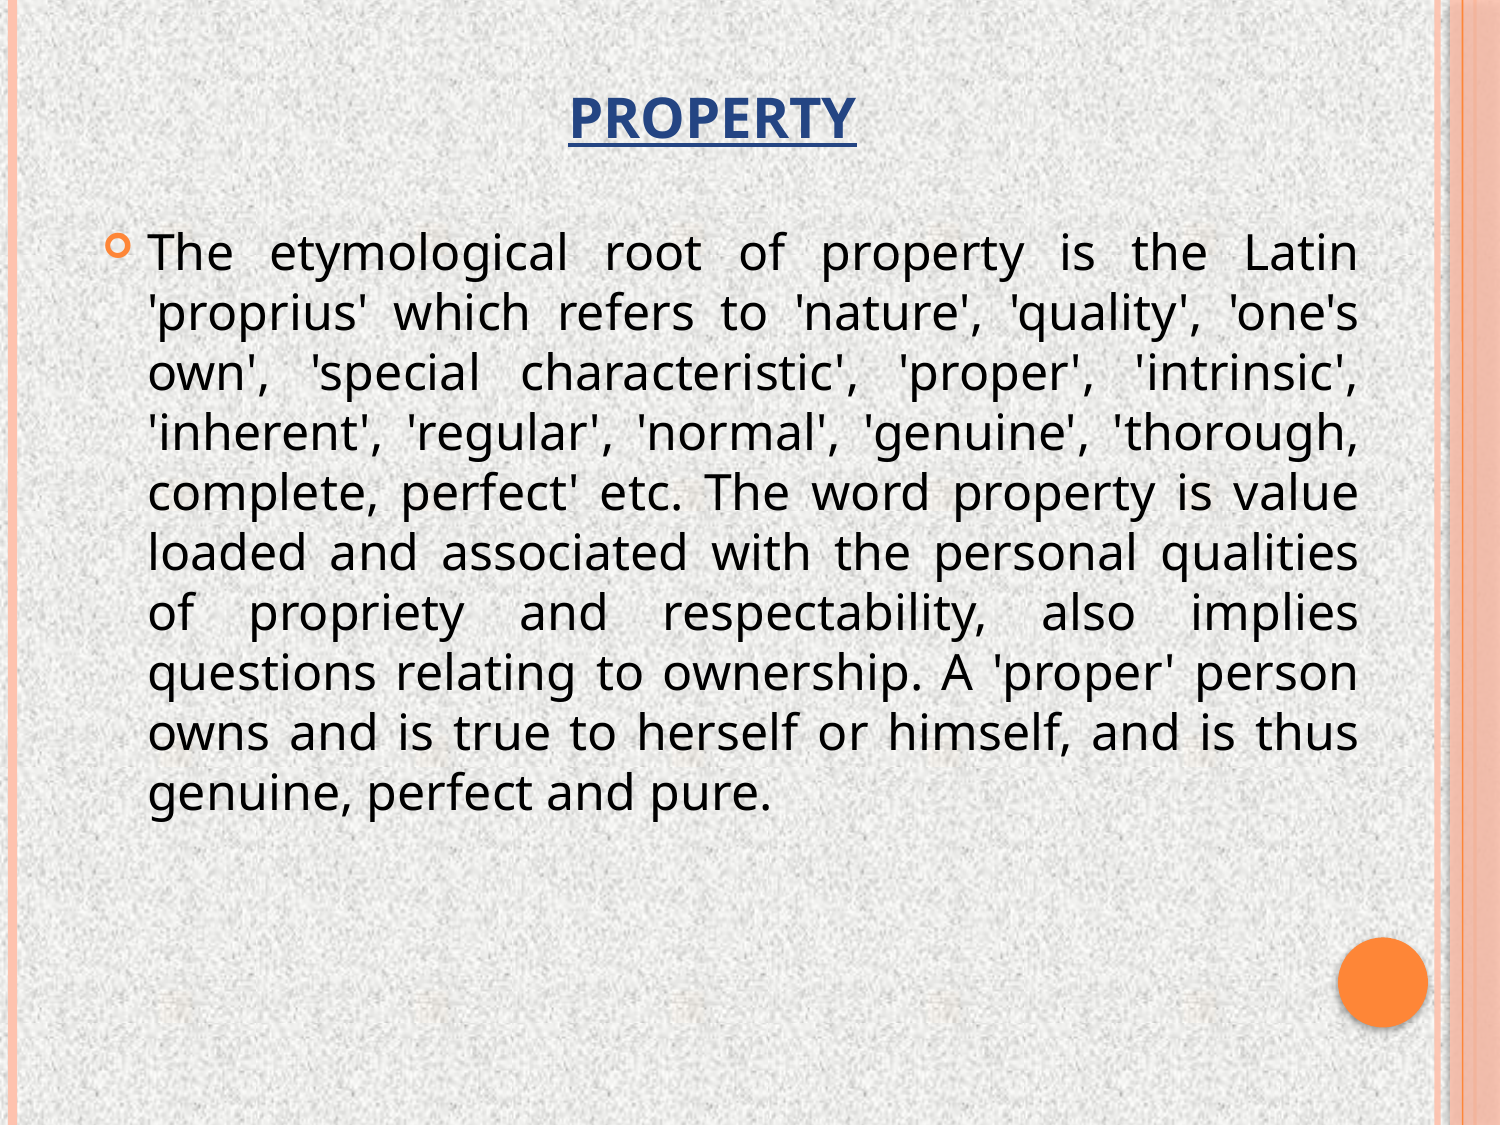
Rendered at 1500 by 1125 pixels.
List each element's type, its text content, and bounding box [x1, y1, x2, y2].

picture [1441, 0, 1449, 1125]
picture [18, 0, 1434, 1125]
list The etymological root of property is the Latin 'proprius' which refers to 'nature', 'quality', 'one's own', 'special characteristic', 'proper', 'intrinsic', 'inherent', 'regular', 'normal', 'genuine', 'thorough, complete, perfect' etc. The word property is value loaded and associated with the personal qualities of propriety and respectability, also implies questions relating to ownership. A 'proper' person owns and is true to herself or himself, and is thus genuine, perfect and pure. [87, 213, 1375, 1125]
picture [0, 0, 7, 1125]
title Property [99, 75, 1325, 158]
